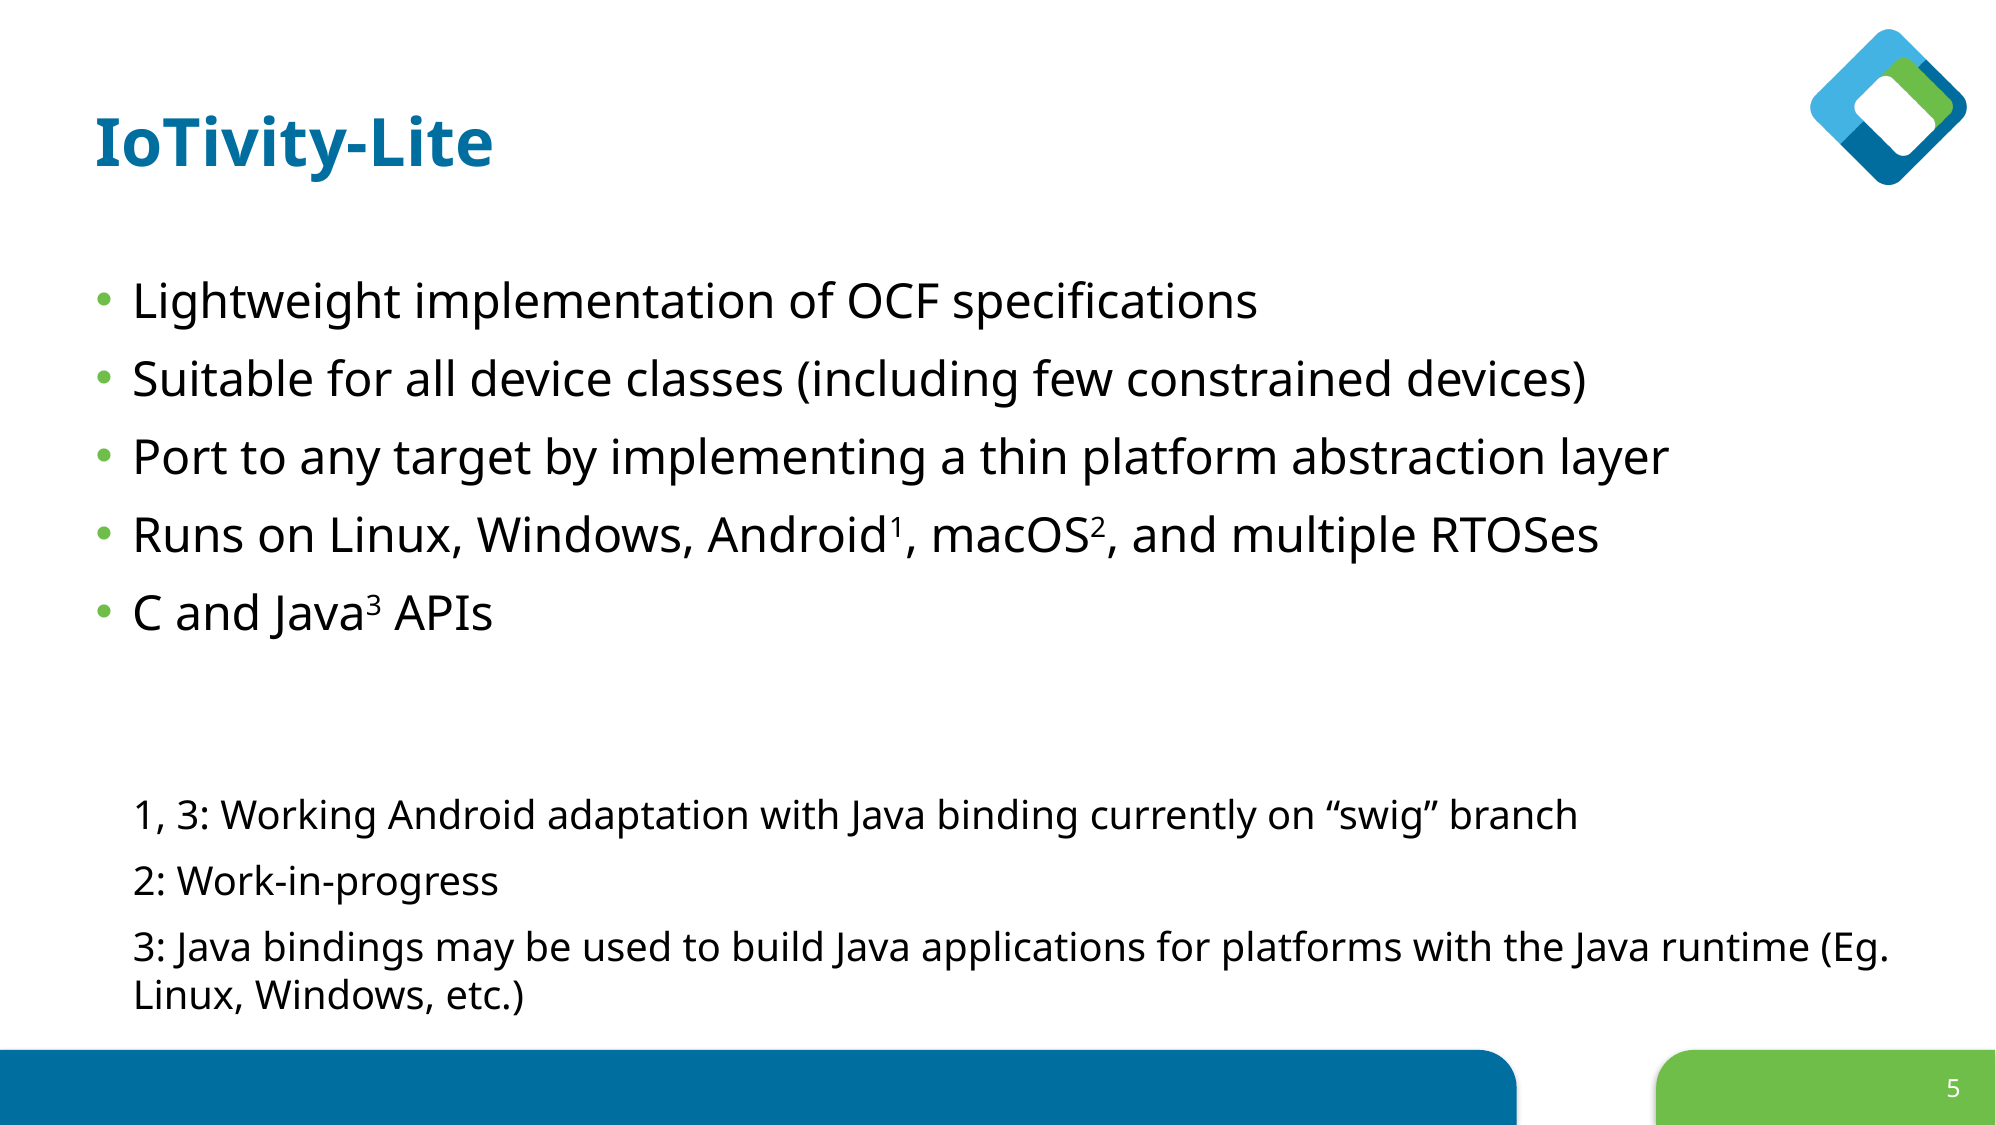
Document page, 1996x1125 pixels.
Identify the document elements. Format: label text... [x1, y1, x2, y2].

title IoTivity-Lite [80, 13, 1770, 188]
slide_number 5 [1775, 1065, 1976, 1123]
picture [1895, 114, 1967, 185]
picture [1810, 29, 1967, 185]
list Lightweight implementation of OCF specifications Suitable for all device classes (including few constrained devices) Port to any target by implementing a thin platform abstraction layer Runs on Linux, Windows, Android1, macOS2, and multiple RTOSes C and Java3 APIs 1, 3: Working Android adaptation with Java binding currently on “swig” branch 2: Work-in-progress 3: Java bindings may be used to build Java applications for platforms with the Java runtime (Eg. Linux, Windows, etc.) [80, 262, 1918, 1026]
